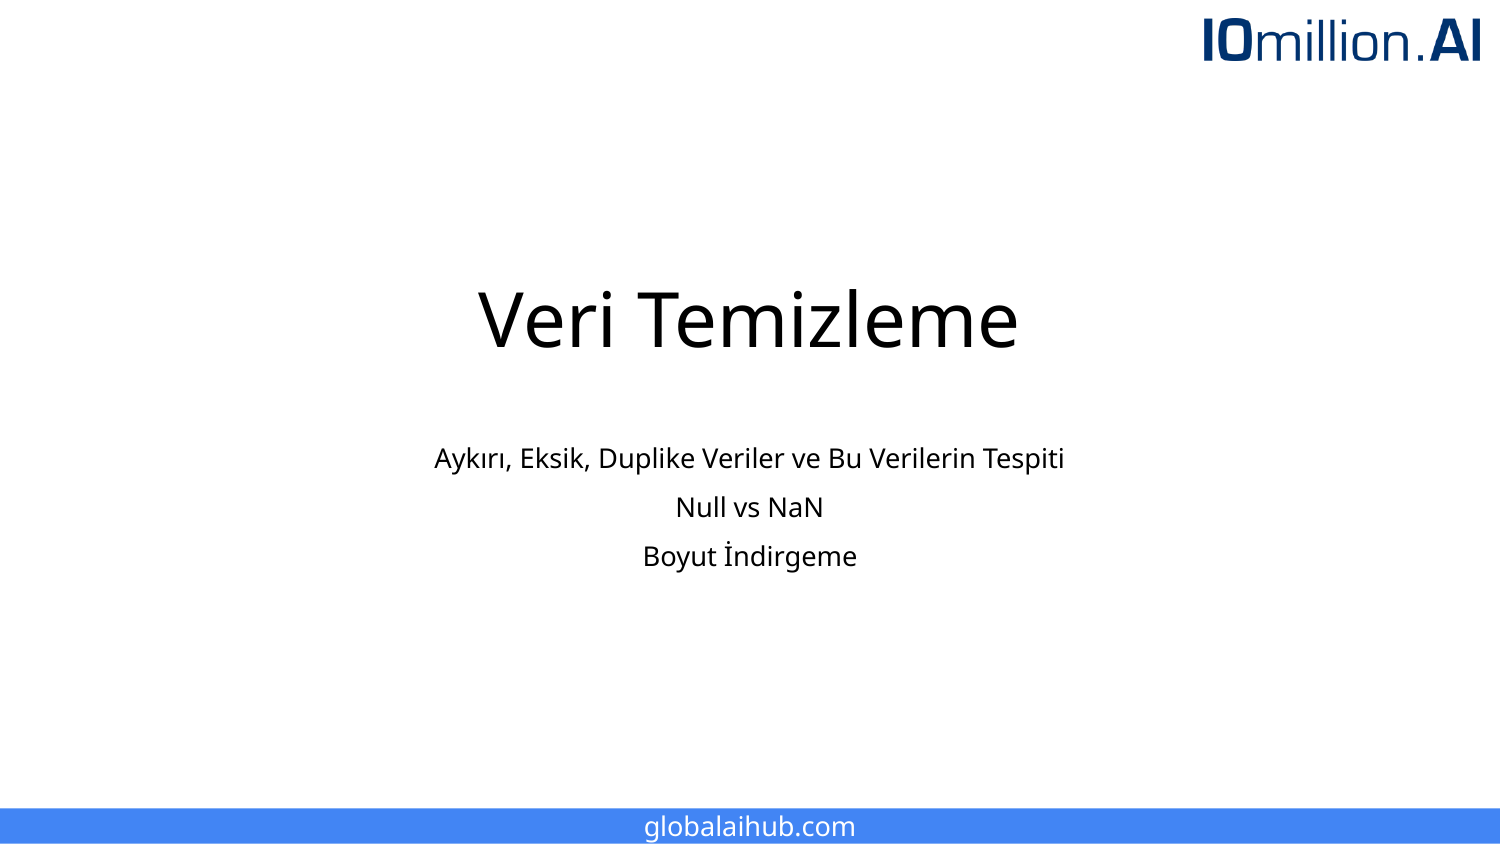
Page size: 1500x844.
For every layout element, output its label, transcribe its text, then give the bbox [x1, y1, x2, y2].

picture [1204, 18, 1480, 61]
title Veri Temizleme Aykırı, Eksik, Duplike Veriler ve Bu Verilerin Tespiti Null vs NaN Boyut İndirgeme [51, 255, 1449, 589]
